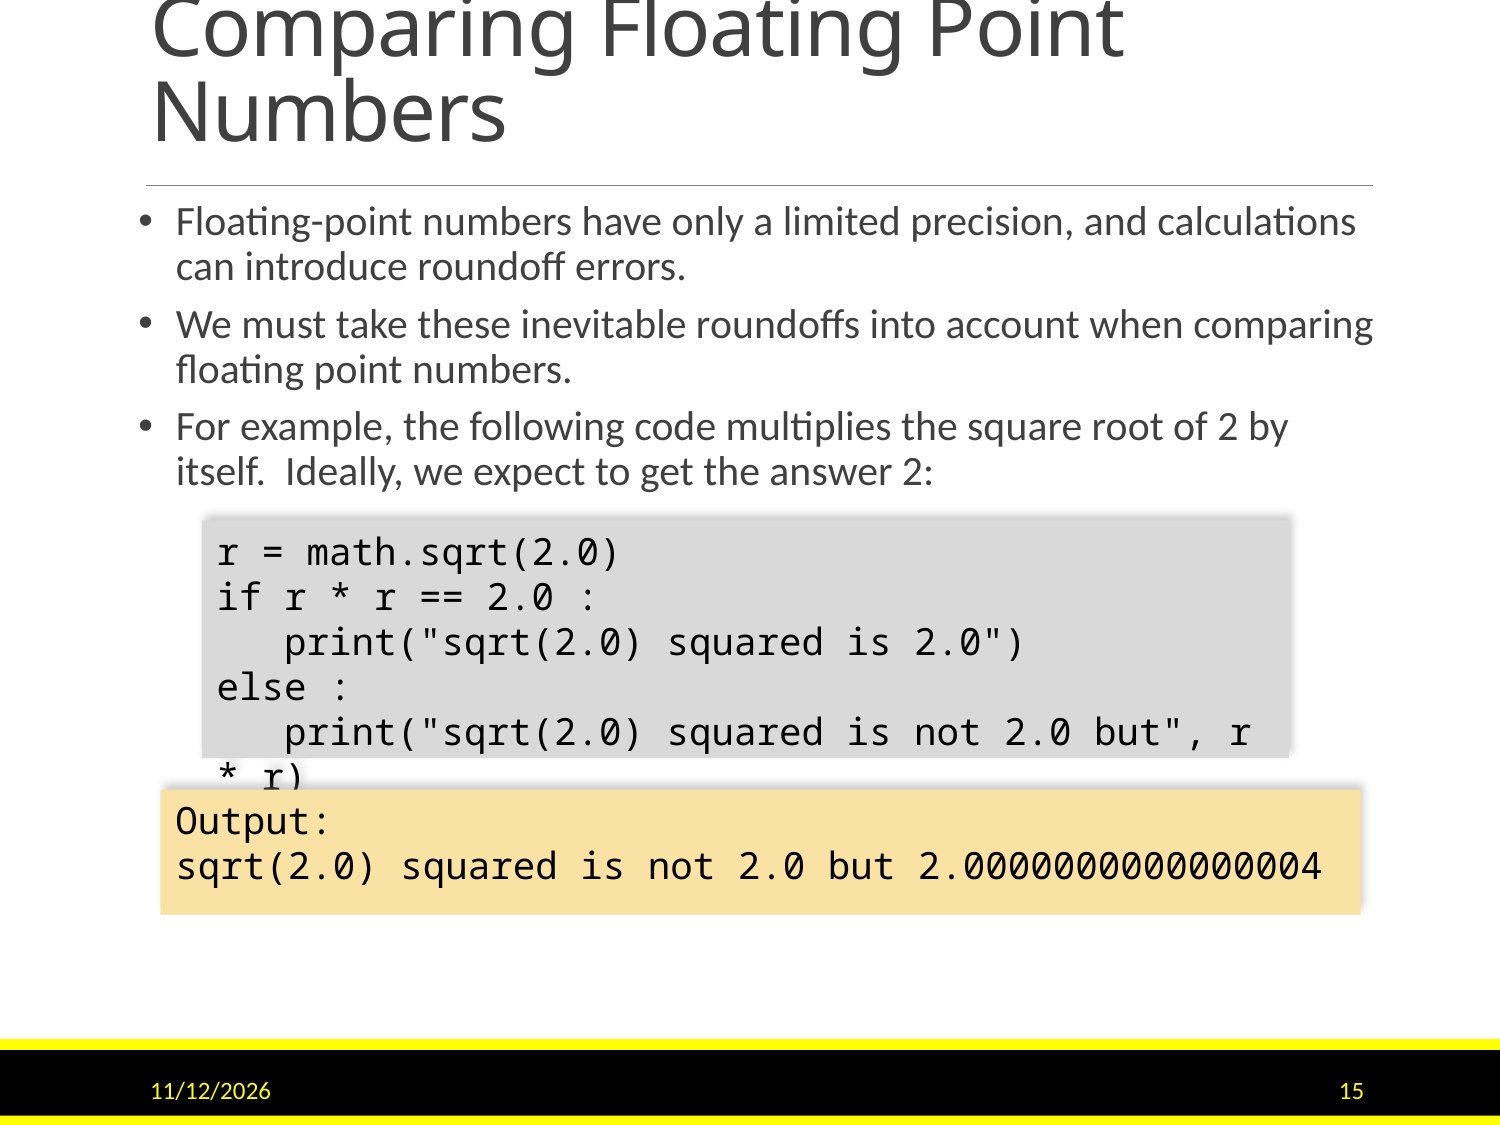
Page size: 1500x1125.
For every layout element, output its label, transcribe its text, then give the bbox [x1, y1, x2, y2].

title Comparing Floating Point Numbers [135, 47, 1373, 167]
slide_number 15 [1218, 1059, 1380, 1120]
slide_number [135, 1059, 440, 1120]
text_box r = math.sqrt(2.0) if r * r == 2.0 : print("sqrt(2.0) squared is 2.0") else : print("sqrt(2.0) squared is not 2.0 but", r * r) [201, 520, 1289, 759]
list Floating-point numbers have only a limited precision, and calculations can introduce roundoff errors. We must take these inevitable roundoffs into account when comparing floating point numbers. For example, the following code multiplies the square root of 2 by itself. Ideally, we expect to get the answer 2: [138, 192, 1376, 950]
text_box Output: sqrt(2.0) squared is not 2.0 but 2.0000000000000004 [160, 789, 1361, 915]
